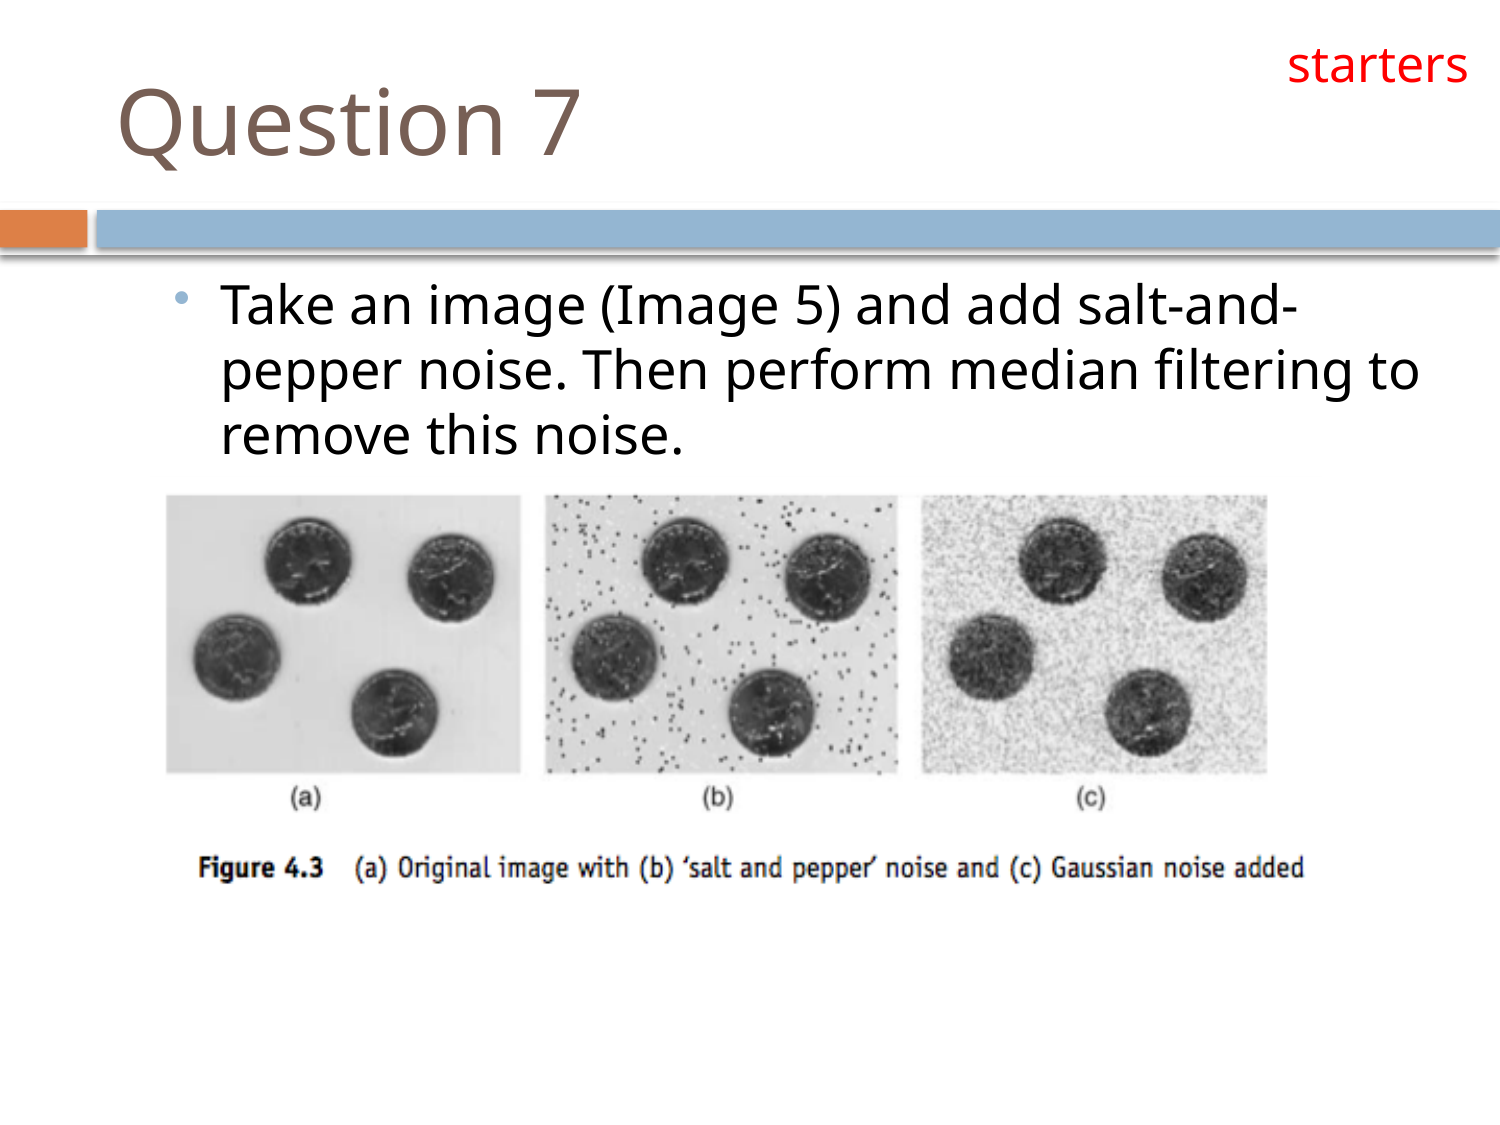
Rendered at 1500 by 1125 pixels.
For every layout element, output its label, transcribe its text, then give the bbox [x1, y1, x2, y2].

picture [150, 475, 1322, 908]
text_box starters [1273, 24, 1485, 100]
title Question 7 [100, 37, 1438, 200]
list Take an image (Image 5) and add salt-and-pepper noise. Then perform median filtering to remove this noise. [100, 262, 1438, 1042]
